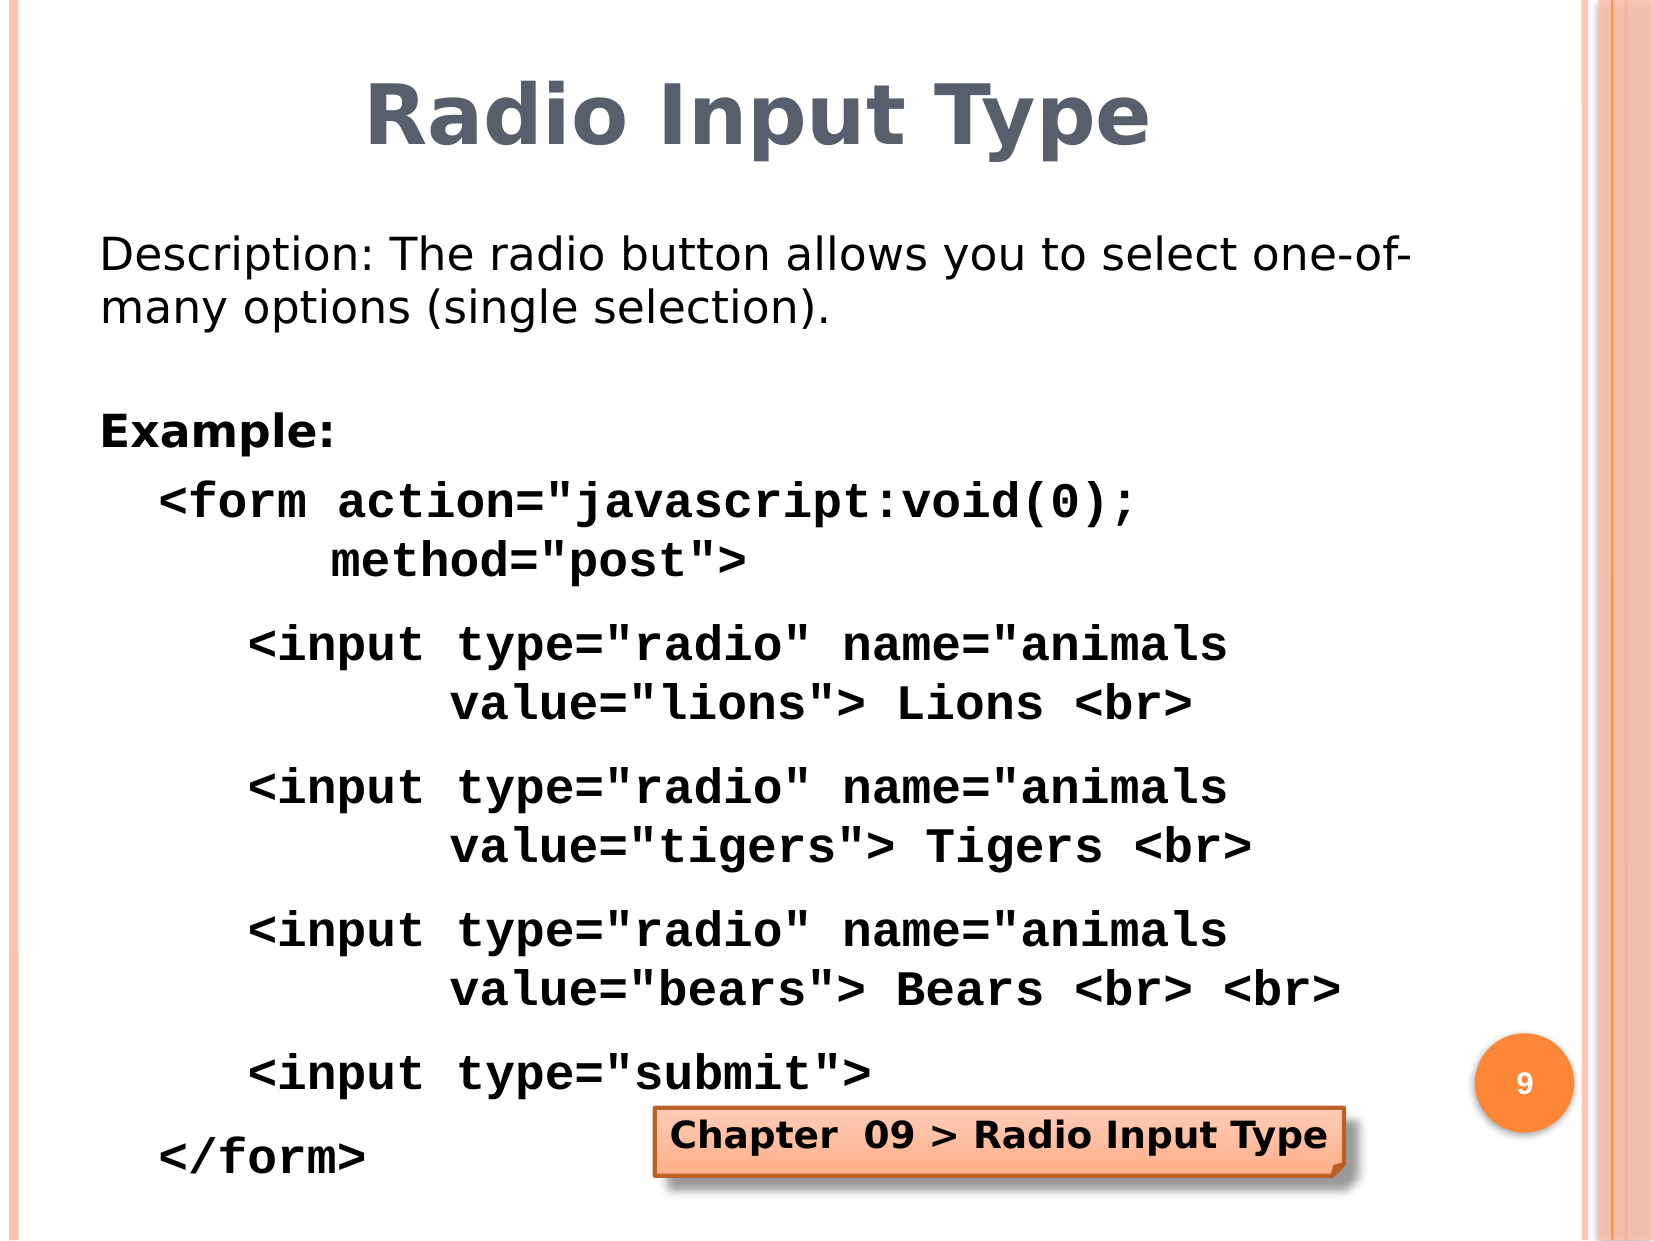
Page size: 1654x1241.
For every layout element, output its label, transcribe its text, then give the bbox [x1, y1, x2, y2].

text_box Chapter 09 > Radio Input Type [654, 1107, 1345, 1176]
title Radio Input Type [82, 49, 1434, 170]
list Description: The radio button allows you to select one-of-many options (single selection). Example: <form action="javascript:void(0); method="post"> <input type="radio" name="animals value="lions"> Lions <br> <input type="radio" name="animals value="tigers"> Tigers <br> <input type="radio" name="animals value="bears"> Bears <br> <br> <input type="submit"> </form> [82, 226, 1446, 1202]
slide_number 9 [1470, 1037, 1581, 1131]
